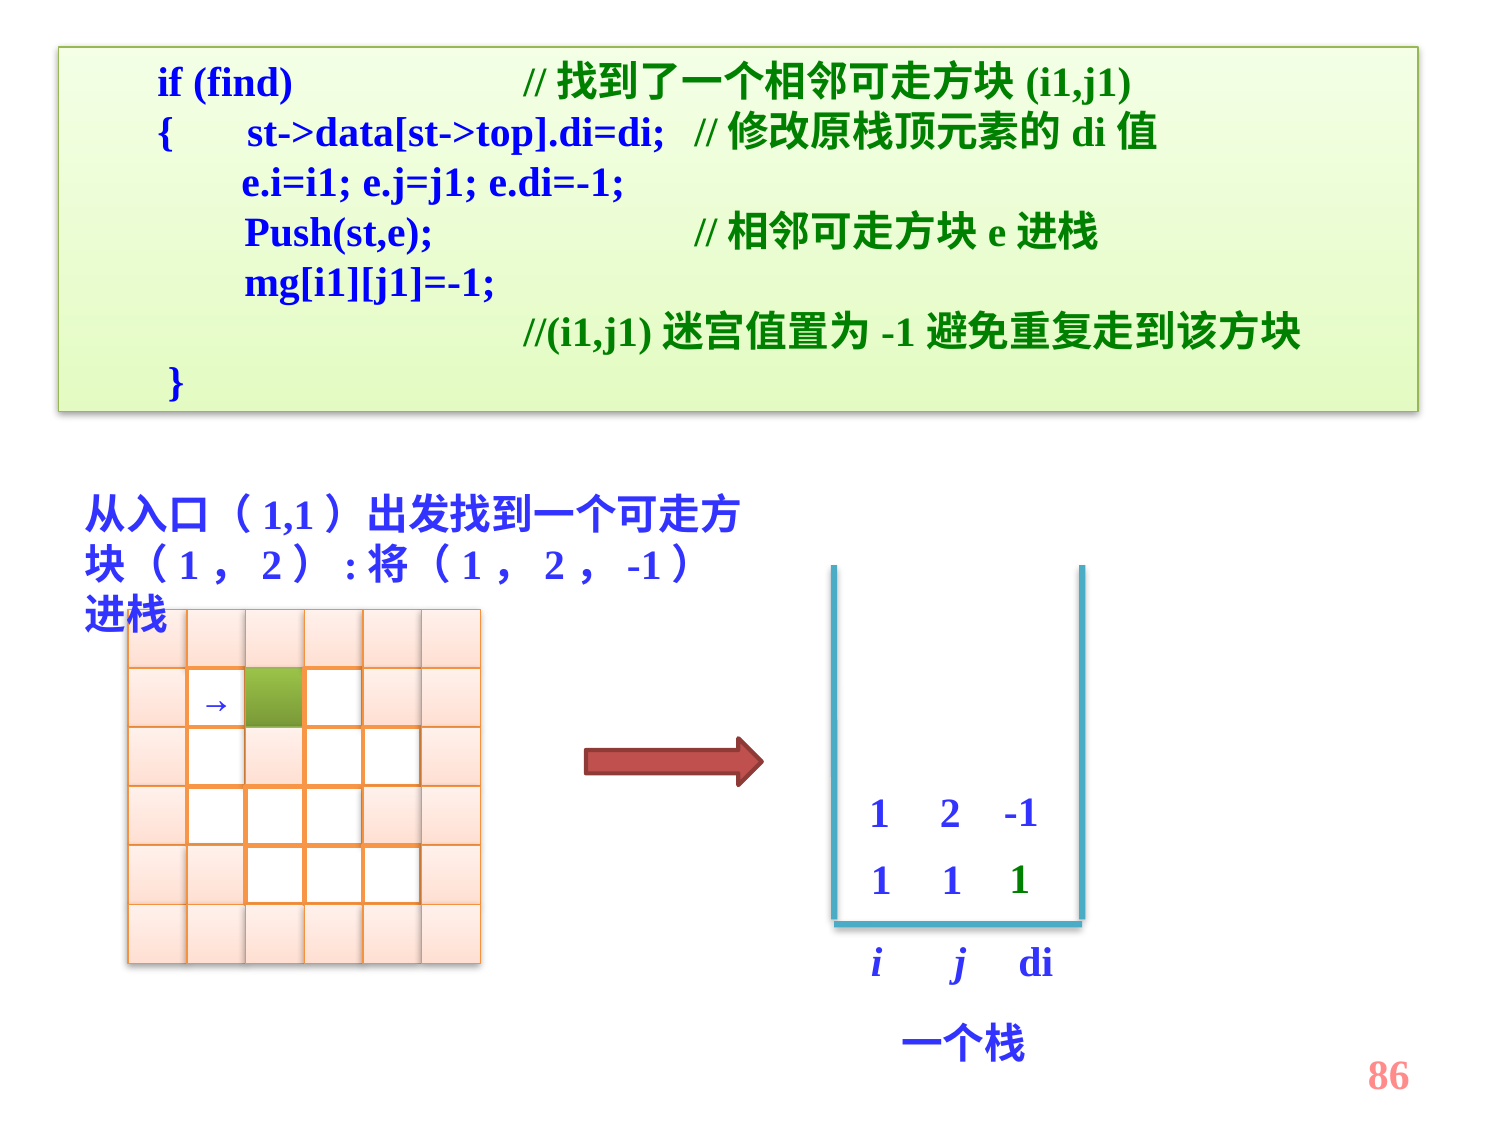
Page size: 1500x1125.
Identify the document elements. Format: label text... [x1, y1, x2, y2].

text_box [70, 480, 1093, 1067]
text_box if (find) //找到了一个相邻可走方块(i1,j1) { st->data[st->top].di=di; //修改原栈顶元素的di值 e.i=i1; e.j=j1; e.di=-1; Push(st,e); //相邻可走方块e进栈 mg[i1][j1]=-1; //(i1,j1)迷宫值置为-1避免重复走到该方块 } [58, 46, 1419, 412]
slide_number 86 [1074, 1042, 1425, 1103]
